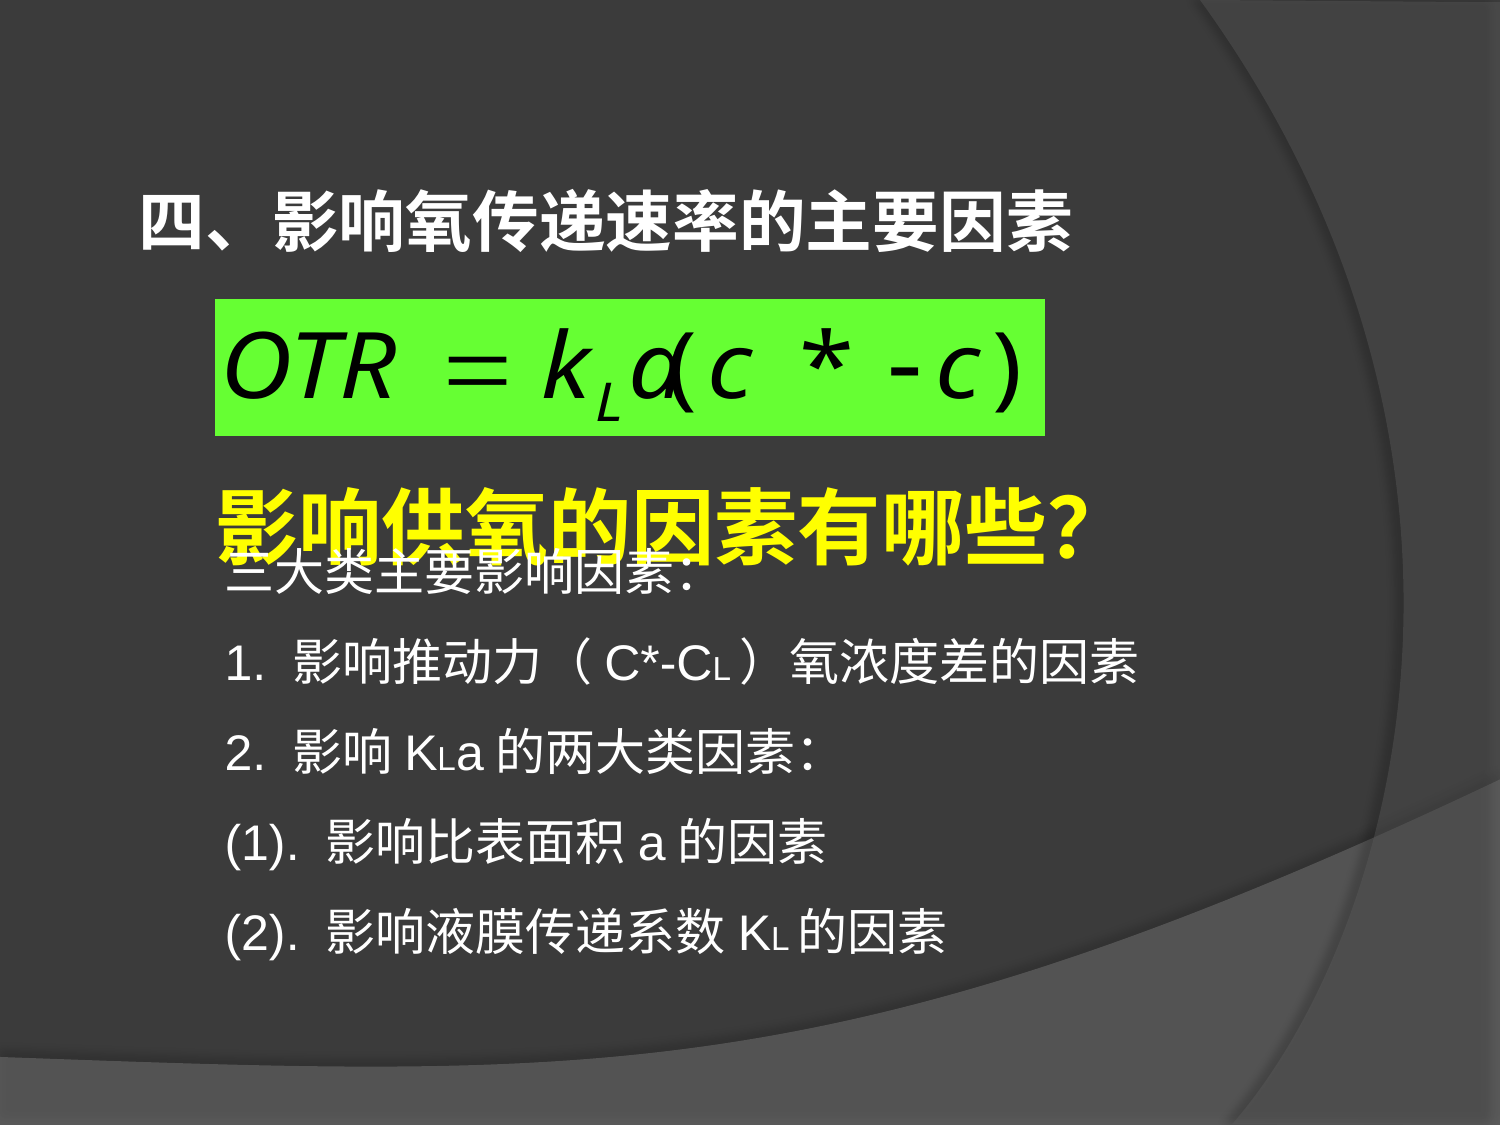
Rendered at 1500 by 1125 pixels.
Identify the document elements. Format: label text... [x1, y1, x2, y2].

text_box 四、影响氧传递速率的主要因素 [123, 172, 1399, 268]
text_box 三大类主要影响因素： 1. 影响推动力（C*-CL）氧浓度差的因素 2. 影响KLa的两大类因素： (1). 影响比表面积a的因素 (2). 影响液膜传递系数KL的因素 [209, 503, 1474, 969]
text_box 影响供氧的因素有哪些？ [182, 468, 1164, 583]
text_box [214, 298, 1046, 437]
